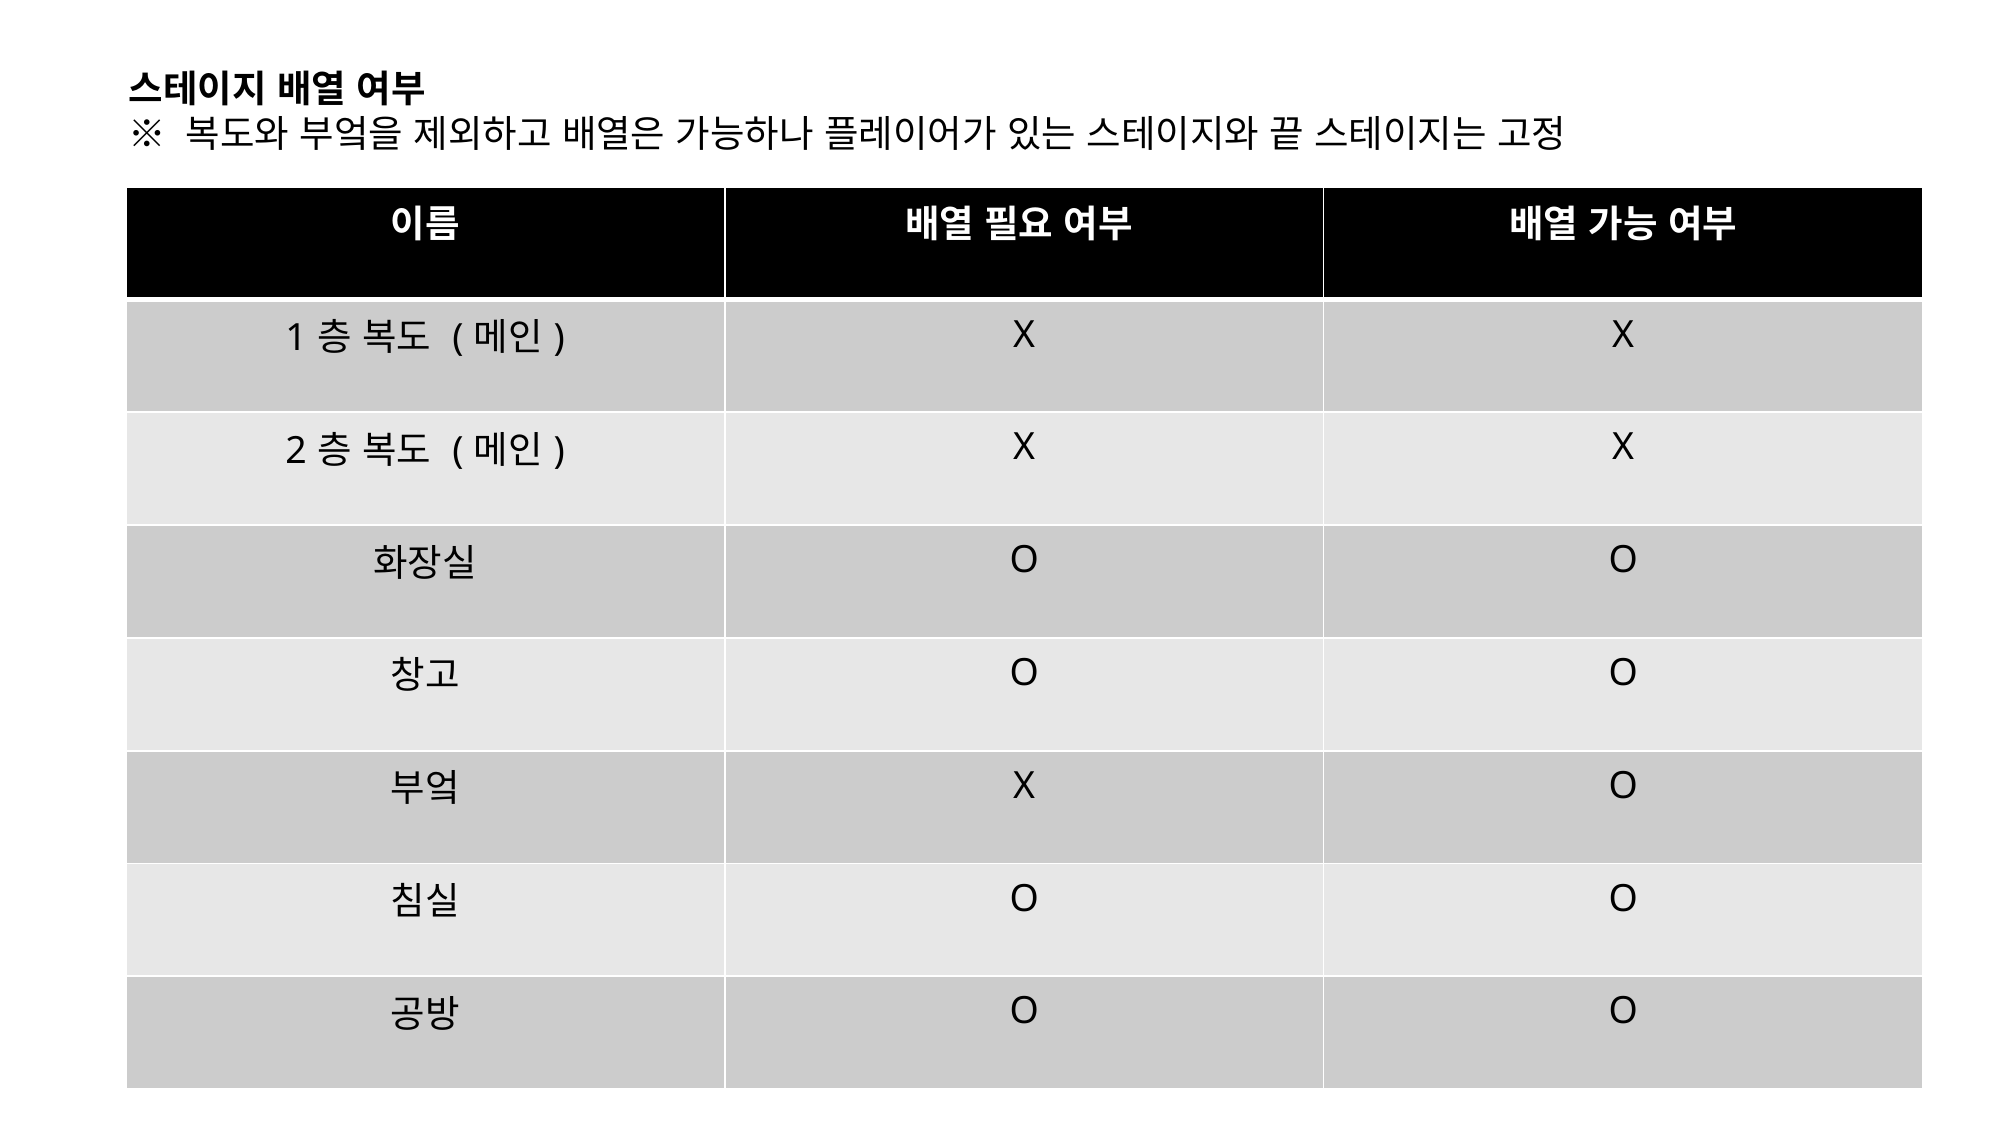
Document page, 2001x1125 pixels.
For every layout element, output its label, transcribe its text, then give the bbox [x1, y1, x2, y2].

table_cell X [726, 413, 1323, 524]
text_box 스테이지 배열 여부 ※ 복도와 부엌을 제외하고 배열은 가능하나 플레이어가 있는 스테이지와 끝 스테이지는 고정 [114, 58, 1923, 163]
table_cell 2층 복도 (메인) [127, 413, 724, 524]
table_cell O [726, 526, 1323, 637]
table_header 이름 [127, 188, 724, 297]
table_header 배열 필요 여부 [726, 188, 1323, 297]
table_cell 공방 [127, 977, 724, 1088]
table_cell O [1324, 752, 1922, 863]
table_cell O [726, 639, 1323, 750]
table_cell X [1324, 302, 1922, 411]
table_cell O [1324, 864, 1922, 975]
table_header 배열 가능 여부 [1324, 188, 1922, 297]
table_cell 창고 [127, 639, 724, 750]
table_cell O [726, 864, 1323, 975]
table_cell 침실 [127, 864, 724, 975]
table_cell 화장실 [127, 526, 724, 637]
table_cell 1층 복도 (메인) [127, 302, 724, 411]
table_cell O [1324, 639, 1922, 750]
table_cell X [726, 752, 1323, 863]
table_cell O [1324, 977, 1922, 1088]
table_cell 부엌 [127, 752, 724, 863]
table_cell X [726, 302, 1323, 411]
table_cell O [1324, 526, 1922, 637]
table_cell X [1324, 413, 1922, 524]
table_cell O [726, 977, 1323, 1088]
